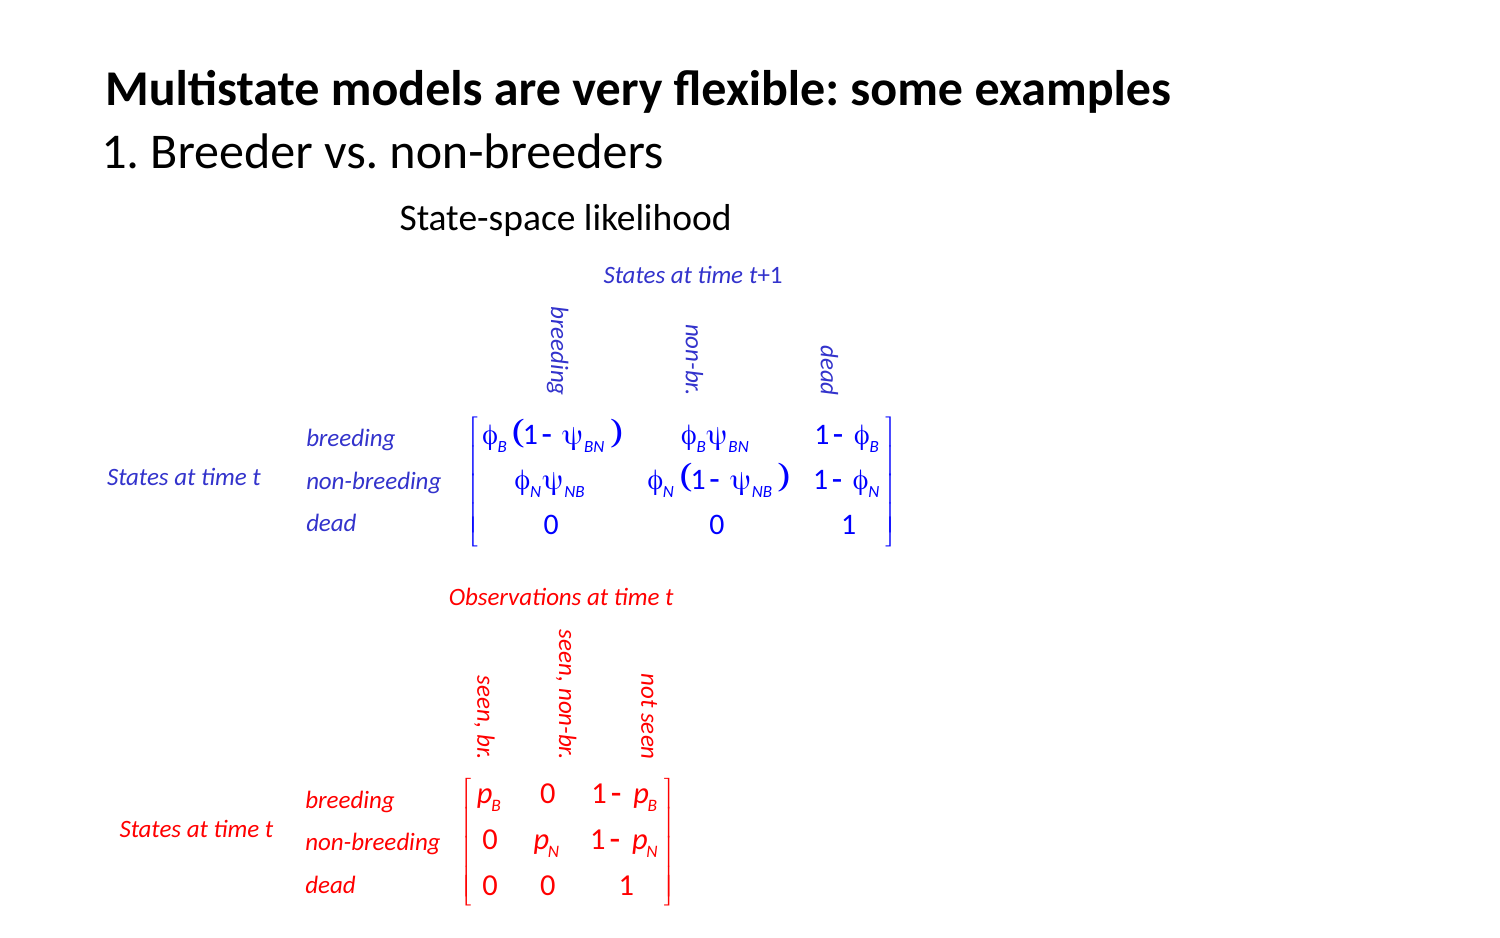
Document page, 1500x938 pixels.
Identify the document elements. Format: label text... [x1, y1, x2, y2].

text_box breeding non-breeding dead [291, 414, 457, 544]
text_box Multistate models are very flexible: some examples [90, 47, 1187, 123]
text_box States at time t [92, 453, 277, 499]
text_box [458, 770, 683, 914]
text_box States at time t [104, 805, 289, 850]
text_box 1. Breeder vs. non-breeders [86, 111, 680, 187]
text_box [464, 409, 902, 555]
text_box not seen seen, non-br. seen, br. [464, 618, 674, 769]
text_box dead non-br. breeding [538, 291, 921, 411]
text_box State-space likelihood [384, 185, 747, 246]
text_box breeding non-breeding dead [290, 776, 453, 906]
text_box States at time t+1 [588, 251, 798, 297]
text_box Observations at time t [434, 572, 689, 618]
